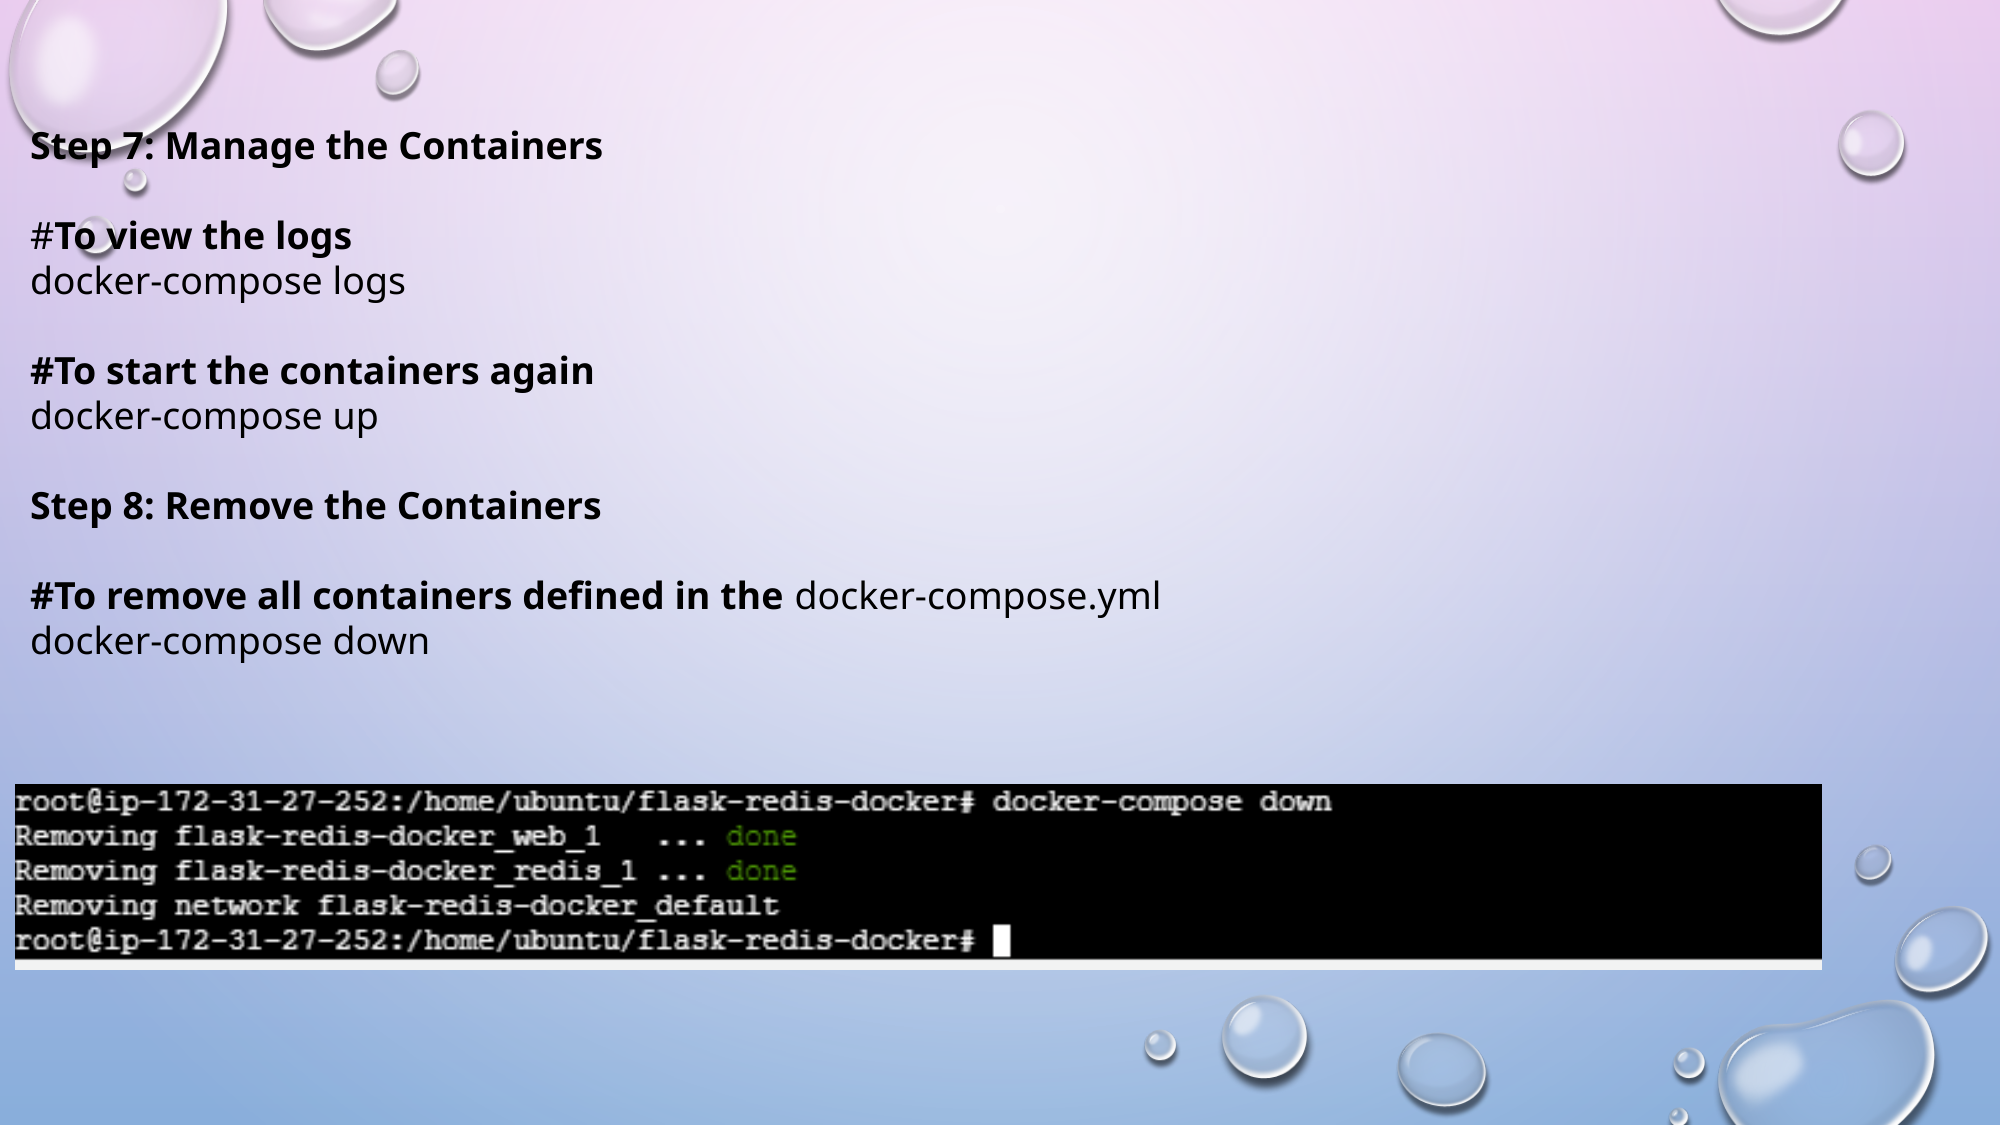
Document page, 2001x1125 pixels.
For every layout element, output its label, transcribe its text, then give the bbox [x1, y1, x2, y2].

text_box Step 7: Manage the Containers #To view the logs docker-compose logs #To start the containers again docker-compose up Step 8: Remove the Containers #To remove all containers defined in the docker-compose.yml docker-compose down [15, 114, 1985, 670]
picture [0, 0, 2000, 1125]
